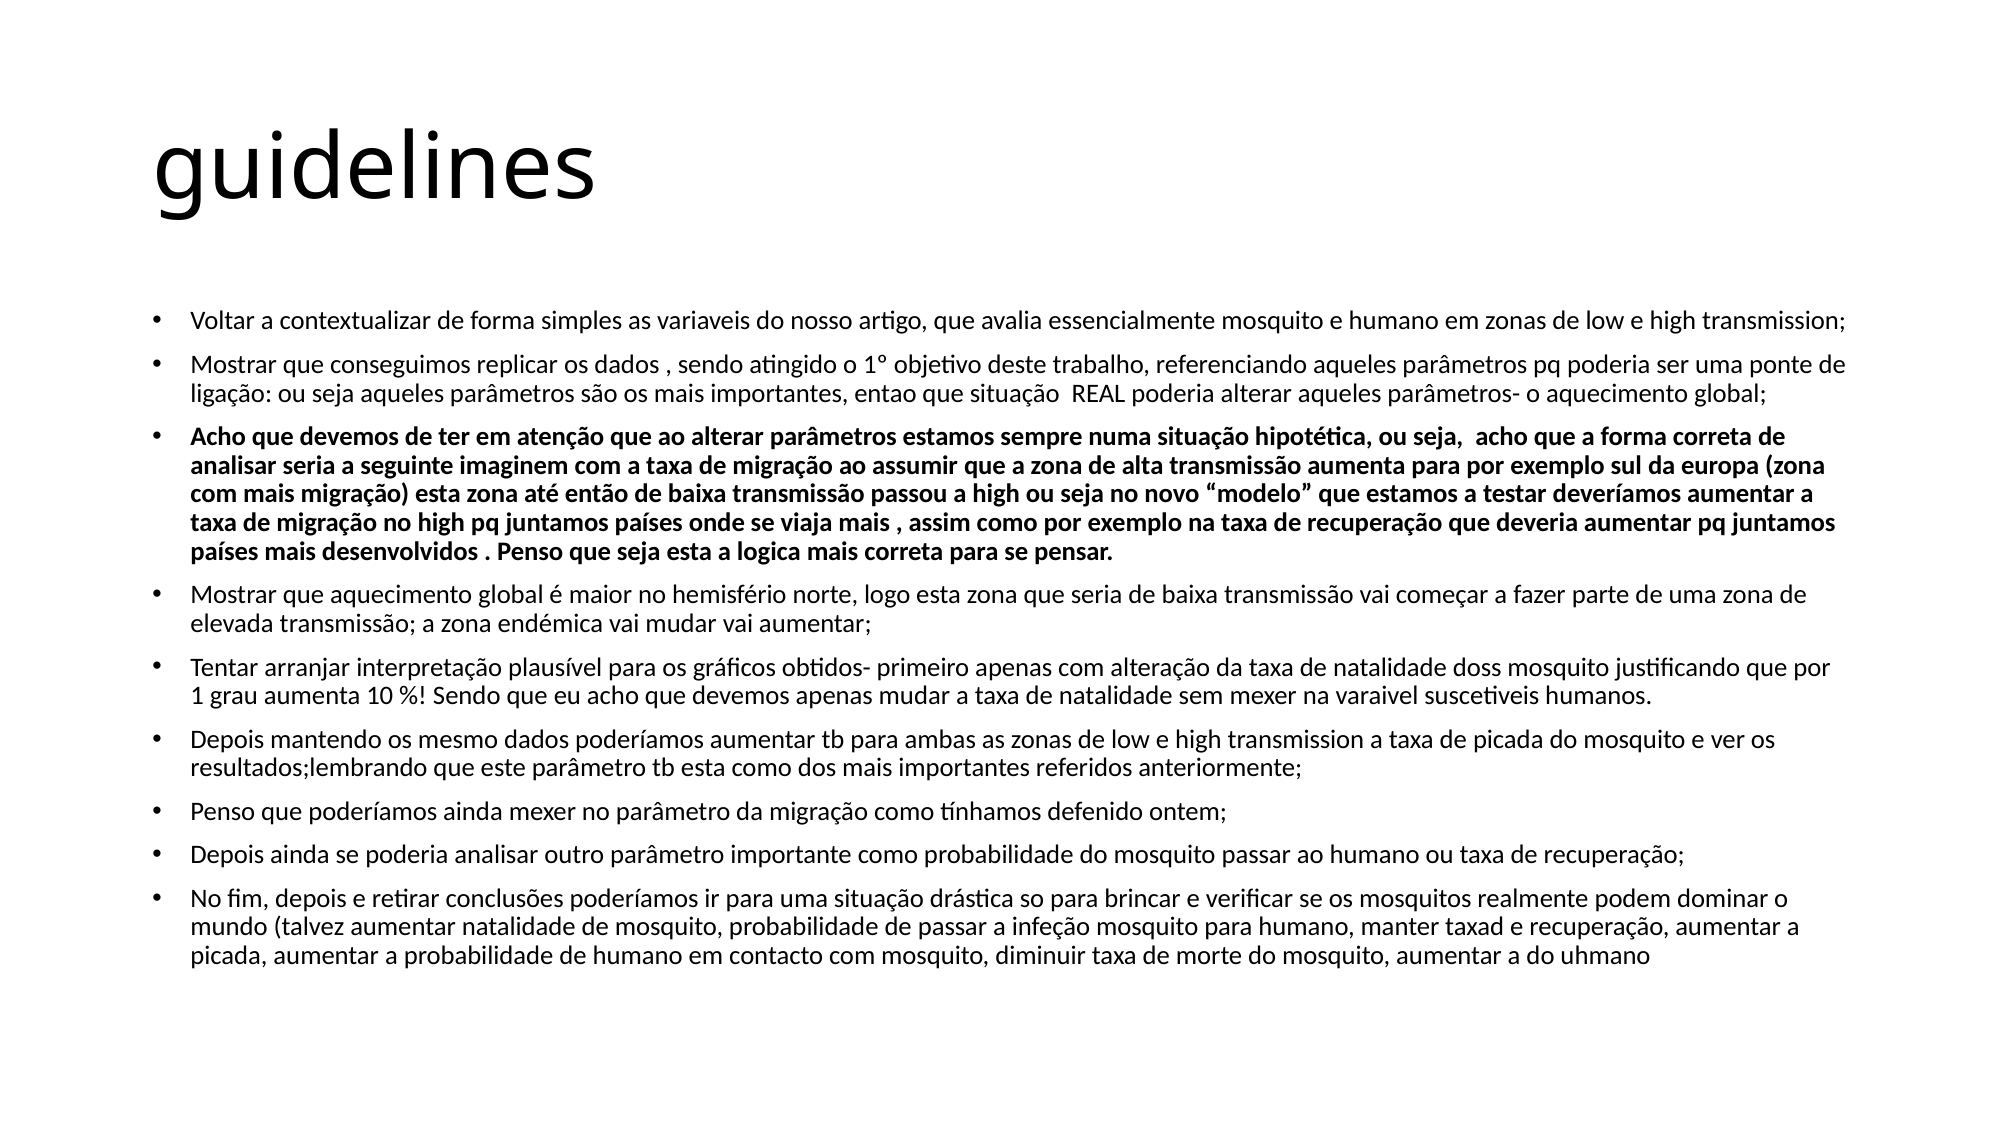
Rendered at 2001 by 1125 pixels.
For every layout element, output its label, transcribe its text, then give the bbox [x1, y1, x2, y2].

title guidelines [137, 59, 1863, 278]
list Voltar a contextualizar de forma simples as variaveis do nosso artigo, que avalia essencialmente mosquito e humano em zonas de low e high transmission; Mostrar que conseguimos replicar os dados , sendo atingido o 1º objetivo deste trabalho, referenciando aqueles parâmetros pq poderia ser uma ponte de ligação: ou seja aqueles parâmetros são os mais importantes, entao que situação REAL poderia alterar aqueles parâmetros- o aquecimento global; Acho que devemos de ter em atenção que ao alterar parâmetros estamos sempre numa situação hipotética, ou seja, acho que a forma correta de analisar seria a seguinte imaginem com a taxa de migração ao assumir que a zona de alta transmissão aumenta para por exemplo sul da europa (zona com mais migração) esta zona até então de baixa transmissão passou a high ou seja no novo “modelo” que estamos a testar deveríamos aumentar a taxa de migração no high pq juntamos países onde se viaja mais , assim como por exemplo na taxa de recuperação que deveria aumentar pq juntamos países mais desenvolvidos . Penso que seja esta a logica mais correta para se pensar. Mostrar que aquecimento global é maior no hemisfério norte, logo esta zona que seria de baixa transmissão vai começar a fazer parte de uma zona de elevada transmissão; a zona endémica vai mudar vai aumentar; Tentar arranjar interpretação plausível para os gráficos obtidos- primeiro apenas com alteração da taxa de natalidade doss mosquito justificando que por 1 grau aumenta 10 %! Sendo que eu acho que devemos apenas mudar a taxa de natalidade sem mexer na varaivel suscetiveis humanos. Depois mantendo os mesmo dados poderíamos aumentar tb para ambas as zonas de low e high transmission a taxa de picada do mosquito e ver os resultados;lembrando que este parâmetro tb esta como dos mais importantes referidos anteriormente; Penso que poderíamos ainda mexer no parâmetro da migração como tínhamos defenido ontem; Depois ainda se poderia analisar outro parâmetro importante como probabilidade do mosquito passar ao humano ou taxa de recuperação; No fim, depois e retirar conclusões poderíamos ir para uma situação drástica so para brincar e verificar se os mosquitos realmente podem dominar o mundo (talvez aumentar natalidade de mosquito, probabilidade de passar a infeção mosquito para humano, manter taxad e recuperação, aumentar a picada, aumentar a probabilidade de humano em contacto com mosquito, diminuir taxa de morte do mosquito, aumentar a do uhmano [137, 299, 1863, 1014]
